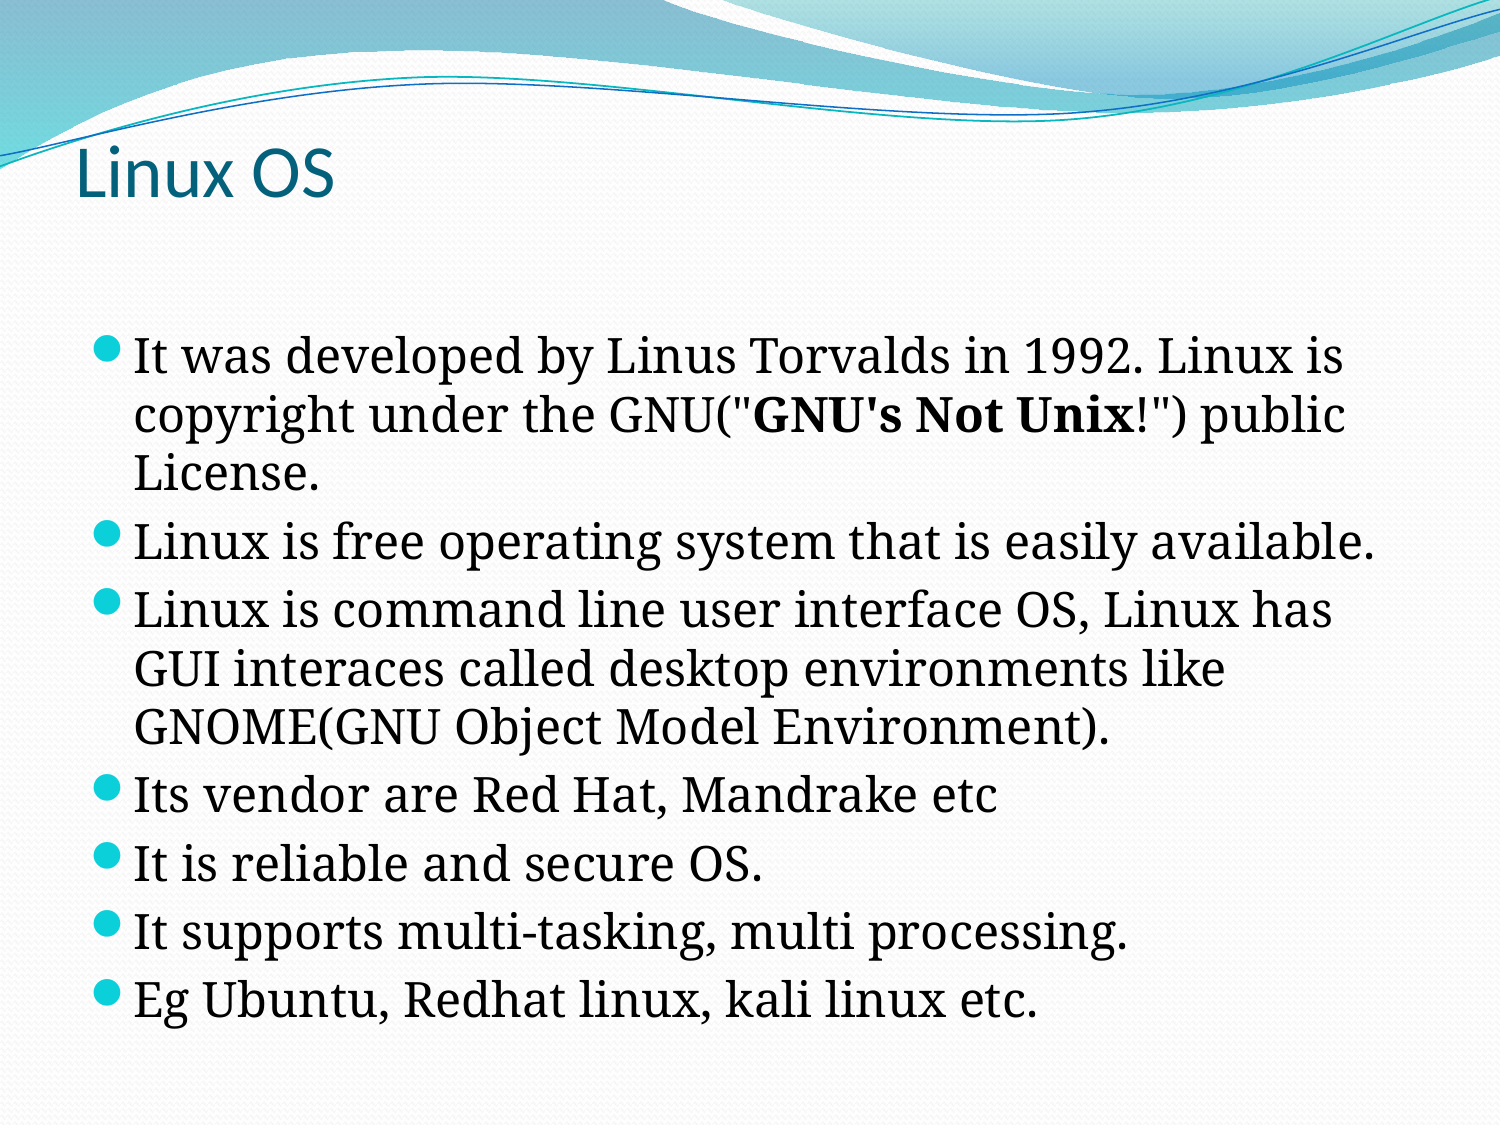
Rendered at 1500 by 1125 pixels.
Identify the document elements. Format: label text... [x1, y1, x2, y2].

list It was developed by Linus Torvalds in 1992. Linux is copyright under the GNU("GNU's Not Unix!") public License. Linux is free operating system that is easily available. Linux is command line user interface OS, Linux has GUI interaces called desktop environments like GNOME(GNU Object Model Environment). Its vendor are Red Hat, Mandrake etc It is reliable and secure OS. It supports multi-tasking, multi processing. Eg Ubuntu, Redhat linux, kali linux etc. [75, 317, 1425, 1038]
title Linux OS [75, 115, 1425, 303]
